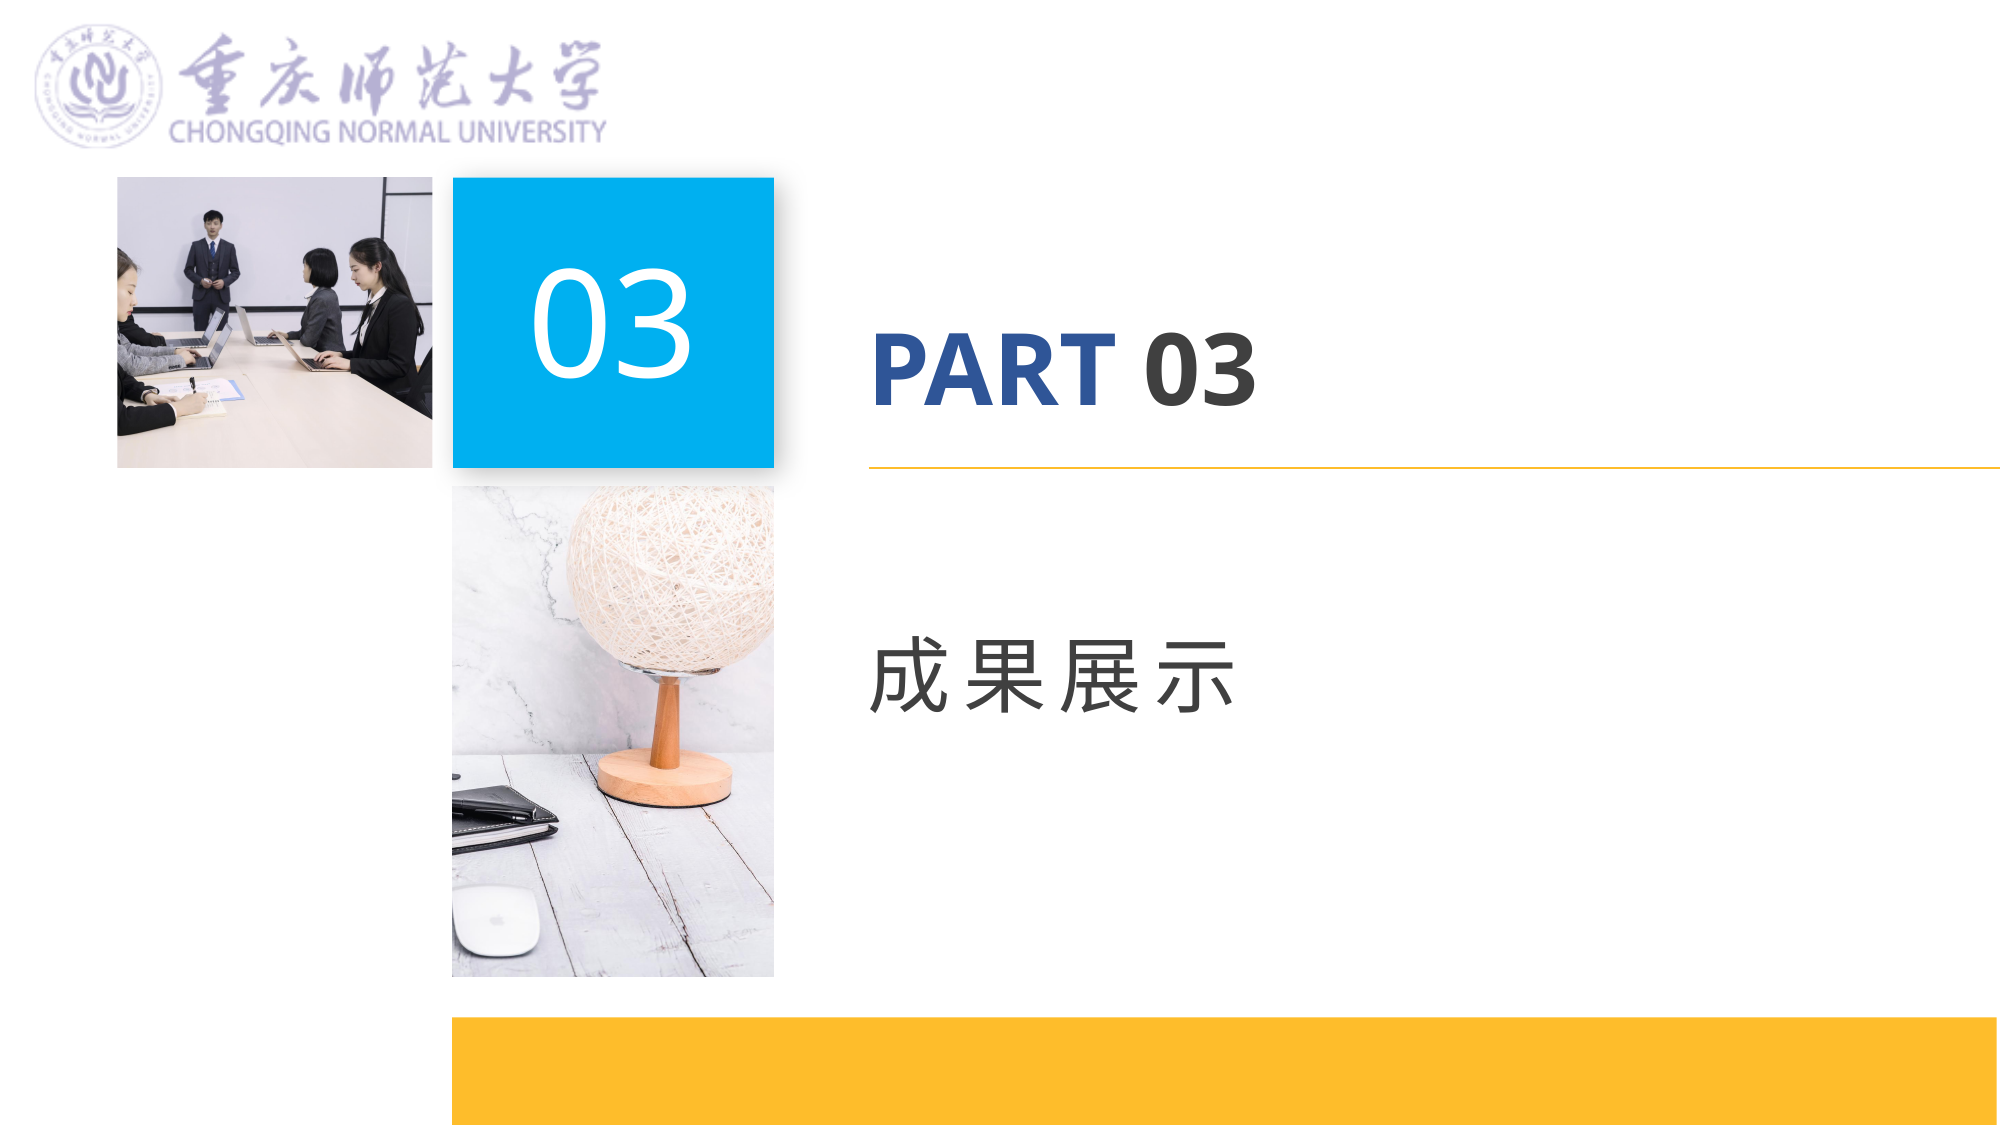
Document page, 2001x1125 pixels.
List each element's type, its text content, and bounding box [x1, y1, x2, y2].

text_box [452, 177, 775, 469]
picture [451, 486, 774, 977]
picture [33, 0, 613, 468]
text_box 成果展示 [852, 615, 1401, 731]
text_box 03 [512, 220, 714, 416]
text_box [451, 1016, 1998, 1125]
text_box PART 03 [852, 297, 1313, 433]
